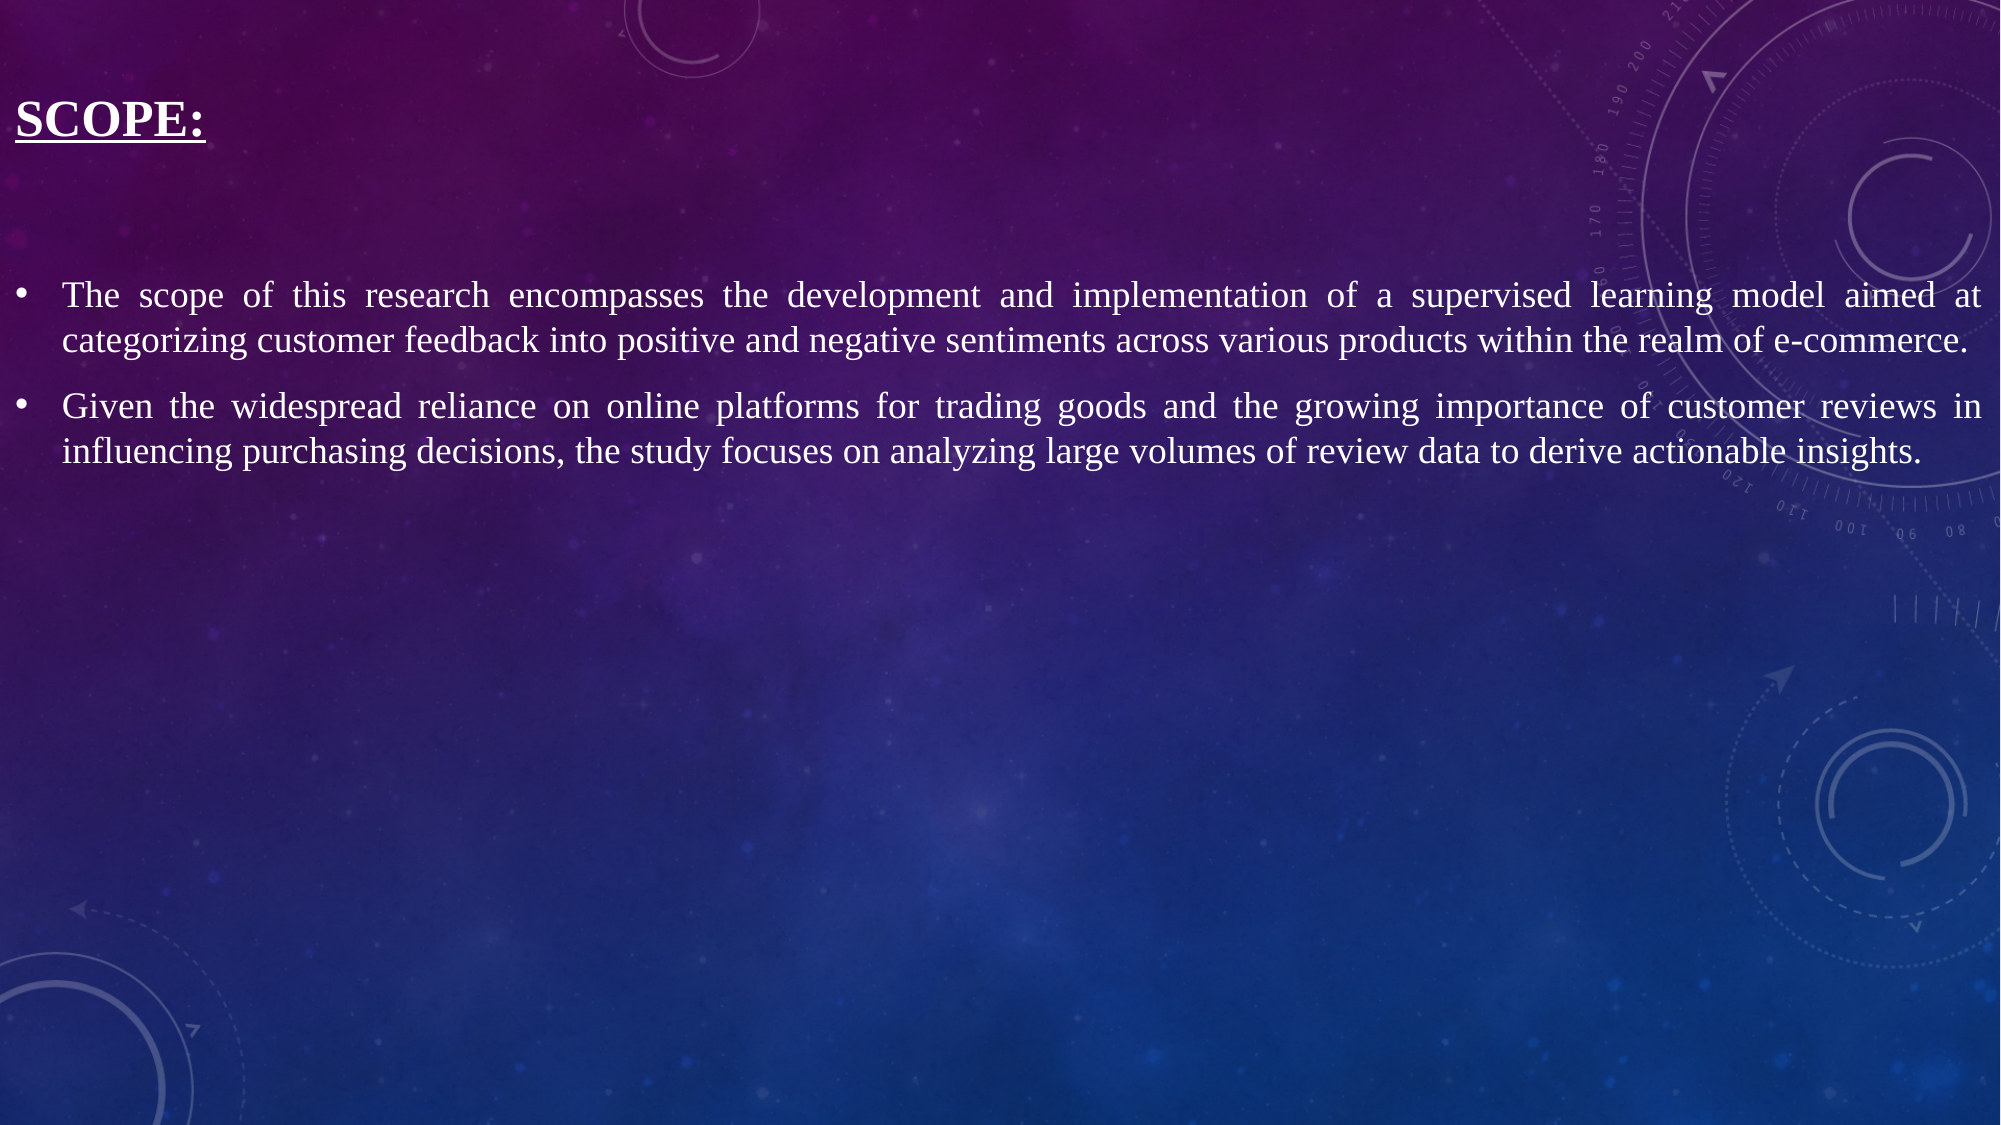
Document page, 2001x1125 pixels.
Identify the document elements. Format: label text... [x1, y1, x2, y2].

title SCOPE: [0, 57, 2000, 175]
list The scope of this research encompasses the development and implementation of a supervised learning model aimed at categorizing customer feedback into positive and negative sentiments across various products within the realm of e-commerce. Given the widespread reliance on online platforms for trading goods and the growing importance of customer reviews in influencing purchasing decisions, the study focuses on analyzing large volumes of review data to derive actionable insights. [0, 211, 2000, 596]
picture [0, 0, 2001, 1125]
